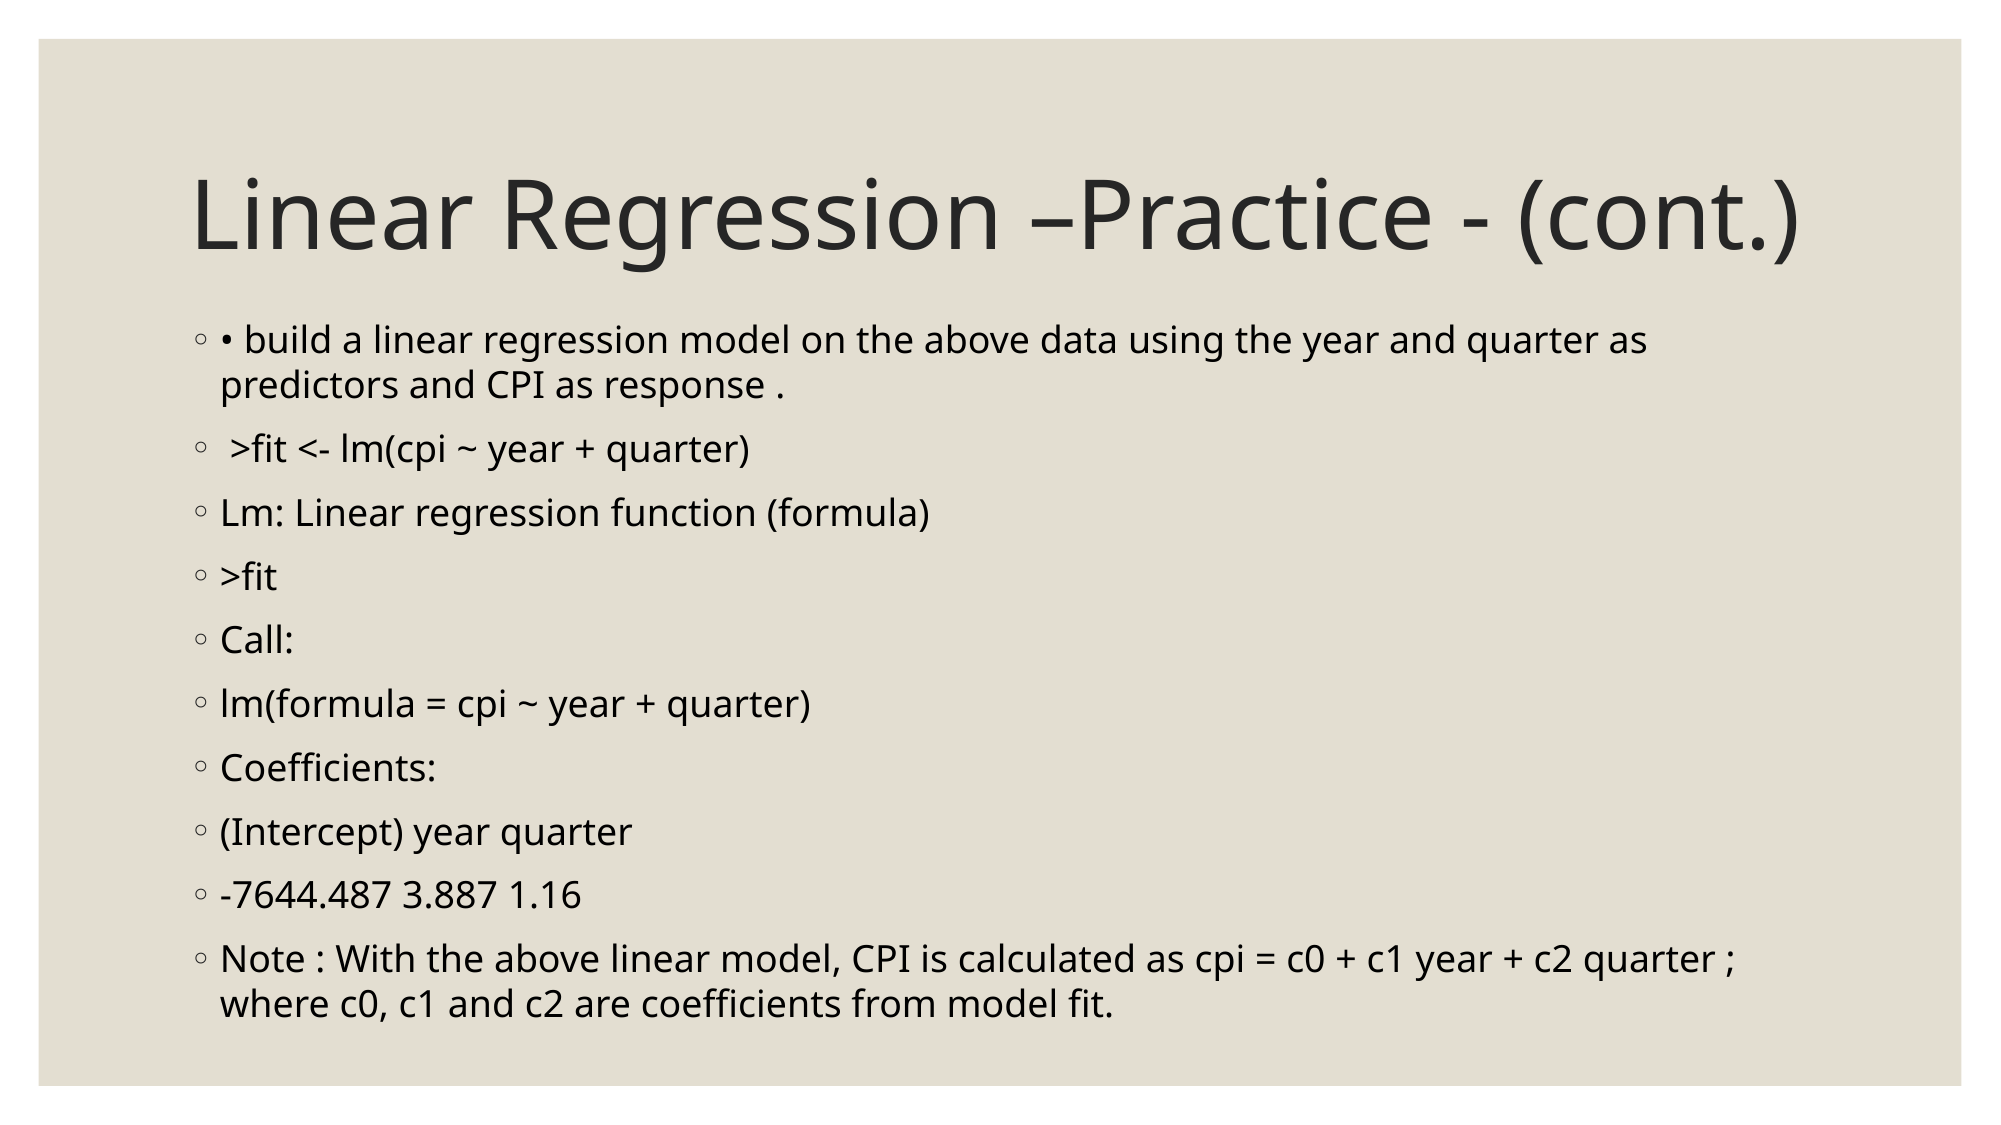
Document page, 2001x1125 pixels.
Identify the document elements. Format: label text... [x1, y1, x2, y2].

title Linear Regression –Practice - (cont.) [174, 105, 1825, 308]
list • build a linear regression model on the above data using the year and quarter as predictors and CPI as response . >fit <- lm(cpi ~ year + quarter) Lm: Linear regression function (formula) >fit Call: lm(formula = cpi ~ year + quarter) Coefficients: (Intercept) year quarter -7644.487 3.887 1.16 Note : With the above linear model, CPI is calculated as cpi = c0 + c1 year + c2 quarter ; where c0, c1 and c2 are coefficients from model fit. [174, 308, 1825, 1049]
